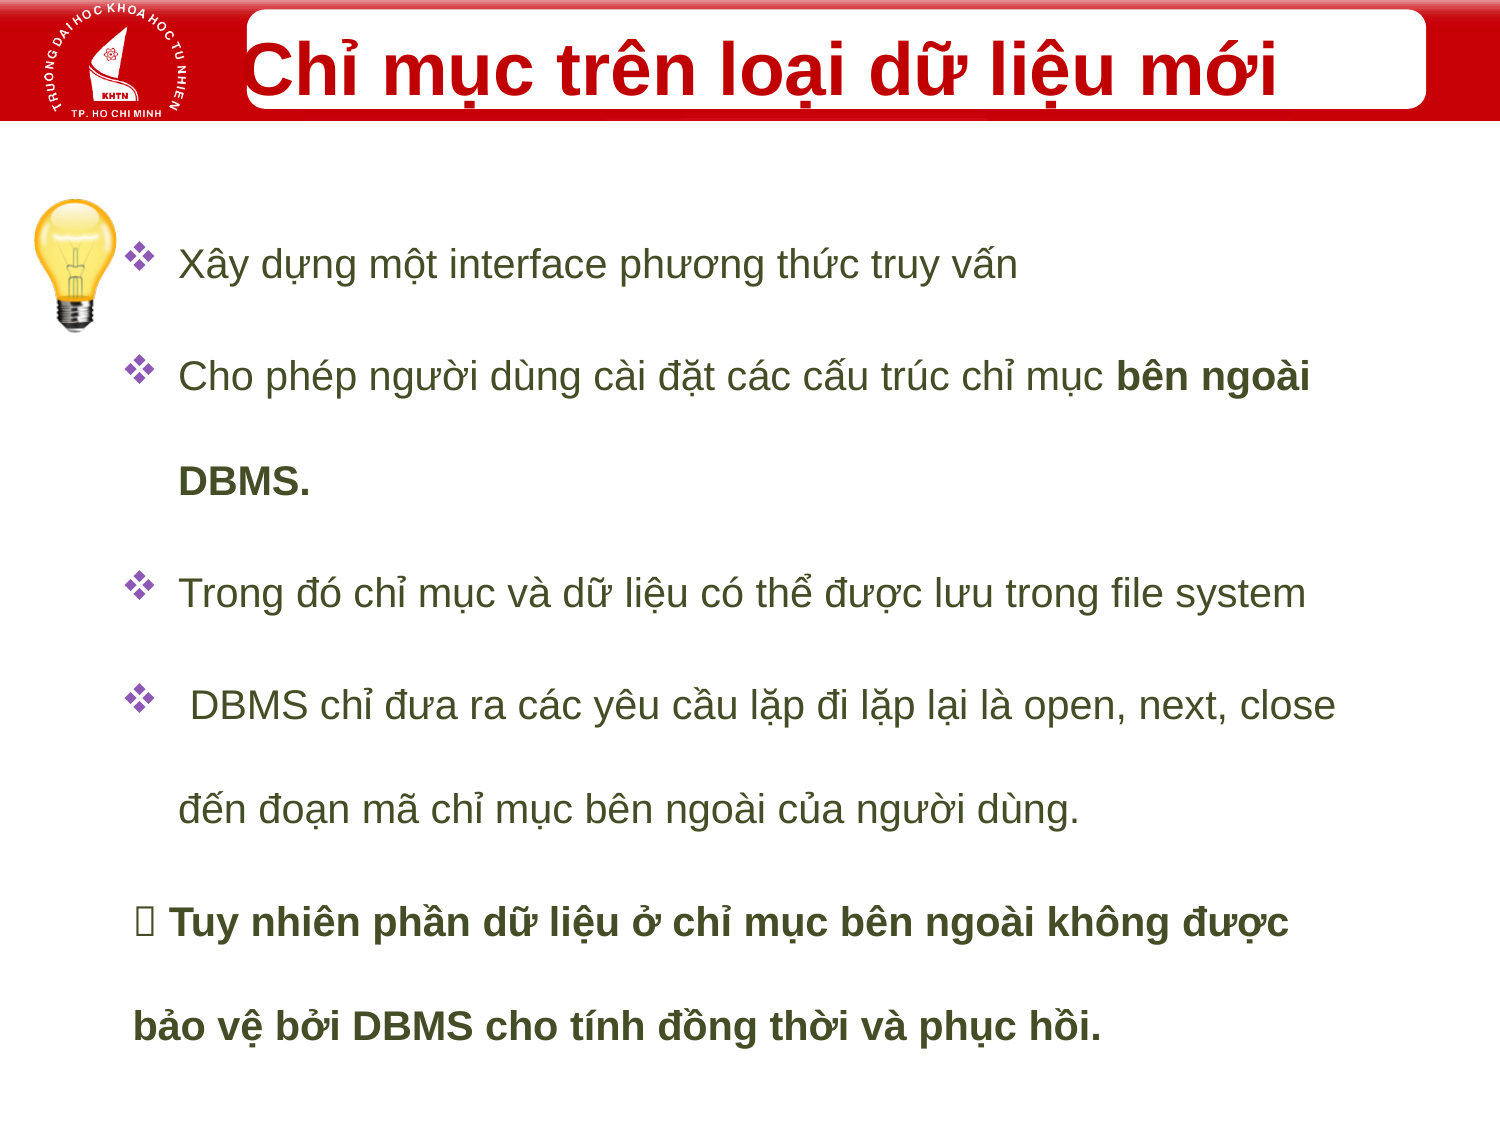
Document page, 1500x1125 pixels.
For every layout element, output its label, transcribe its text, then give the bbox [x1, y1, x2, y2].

picture [5, 196, 144, 335]
picture [0, 0, 225, 121]
list Xây dựng một interface phương thức truy vấn Cho phép người dùng cài đặt các cấu trúc chỉ mục bên ngoài DBMS. Trong đó chỉ mục và dữ liệu có thể được lưu trong file system DBMS chỉ đưa ra các yêu cầu lặp đi lặp lại là open, next, close đến đoạn mã chỉ mục bên ngoài của người dùng.  Tuy nhiên phần dữ liệu ở chỉ mục bên ngoài không được bảo vệ bởi DBMS cho tính đồng thời và phục hồi. [106, 174, 1382, 1072]
title Chỉ mục trên loại dữ liệu mới [225, 0, 1500, 130]
